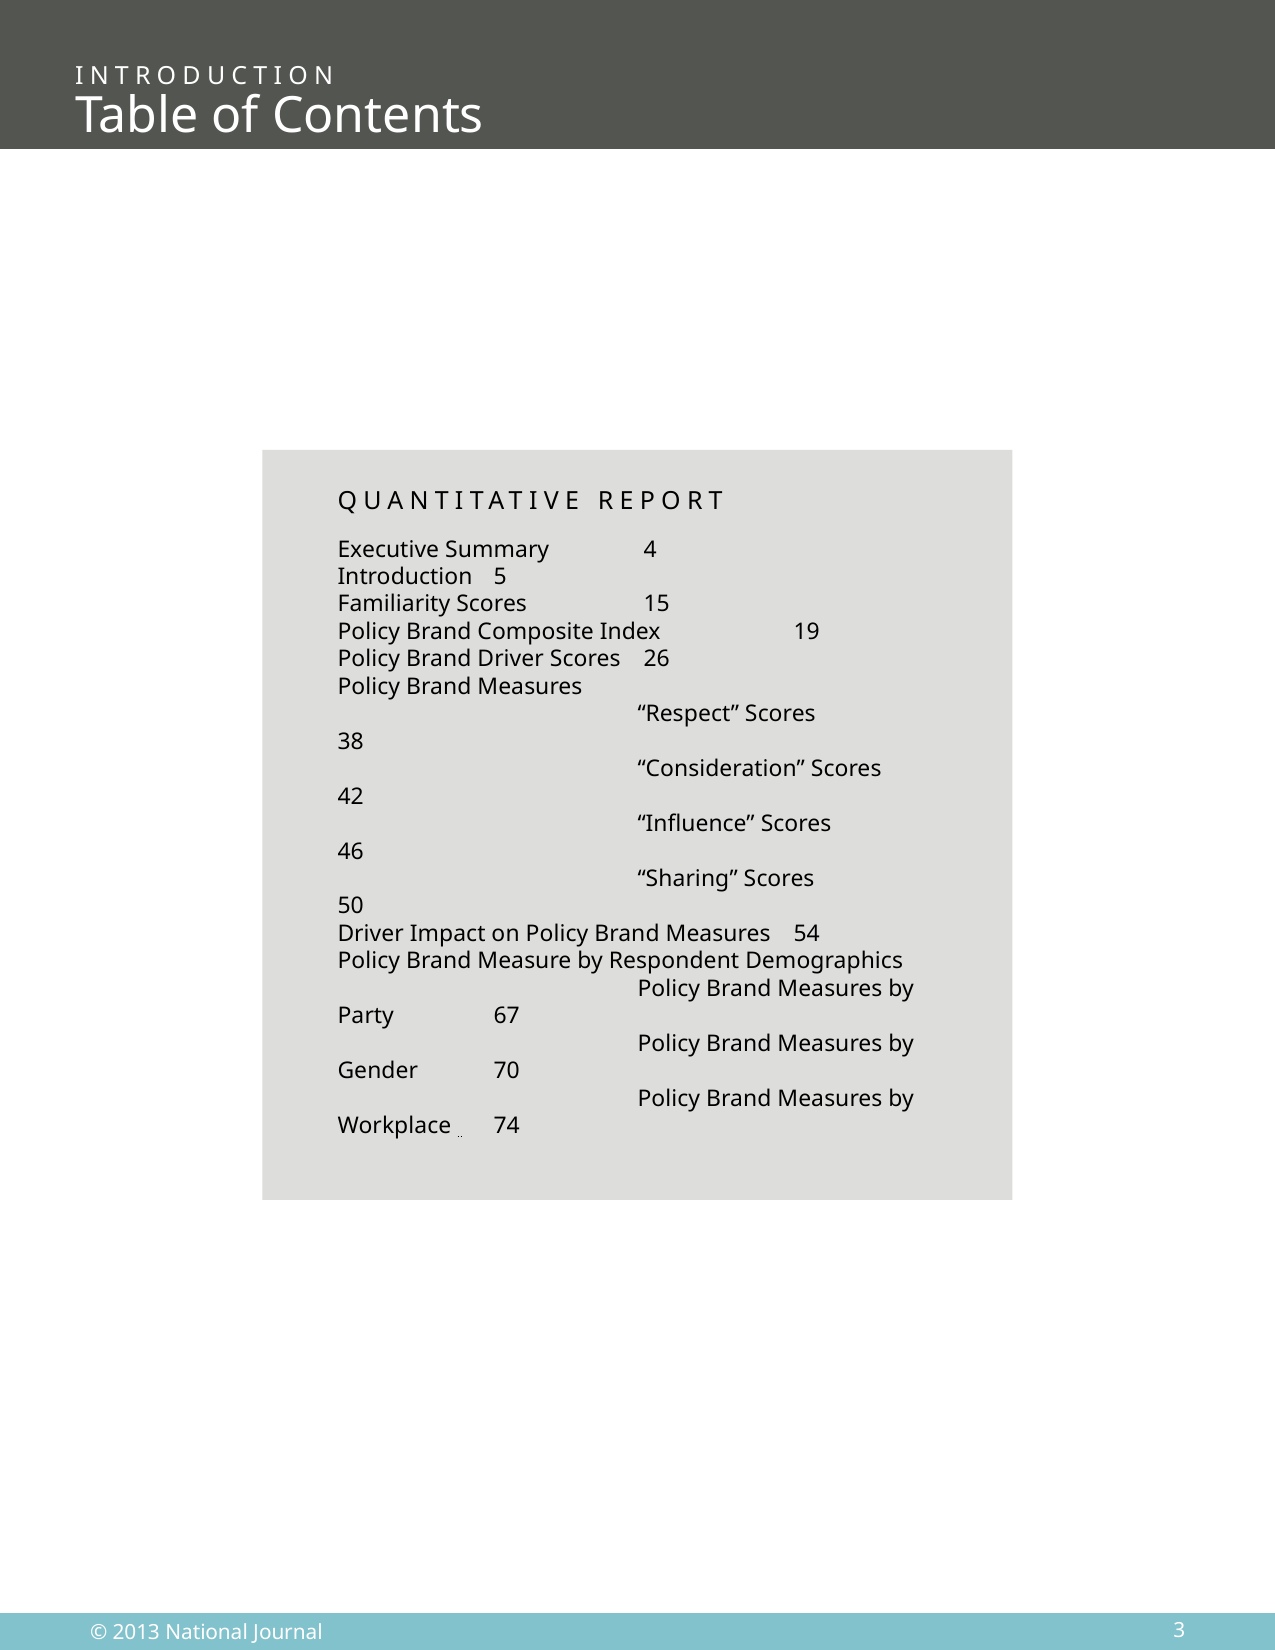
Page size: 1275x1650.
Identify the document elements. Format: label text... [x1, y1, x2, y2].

slide_number 3 [1087, 1612, 1200, 1650]
list Introduction [0, 0, 1275, 90]
text_box Quantitative Report Executive Summary 4 Introduction 5 Familiarity Scores 15 Policy Brand Composite Index 19 Policy Brand Driver Scores 26 Policy Brand Measures “Respect” Scores 38 “Consideration” Scores 42 “Influence” Scores 46 “Sharing” Scores 50 Driver Impact on Policy Brand Measures 54 Policy Brand Measure by Respondent Demographics Policy Brand Measures by Party 67 Policy Brand Measures by Gender 70 Policy Brand Measures by Workplace 74 [262, 449, 1013, 1200]
title Table of Contents [0, 90, 1275, 150]
